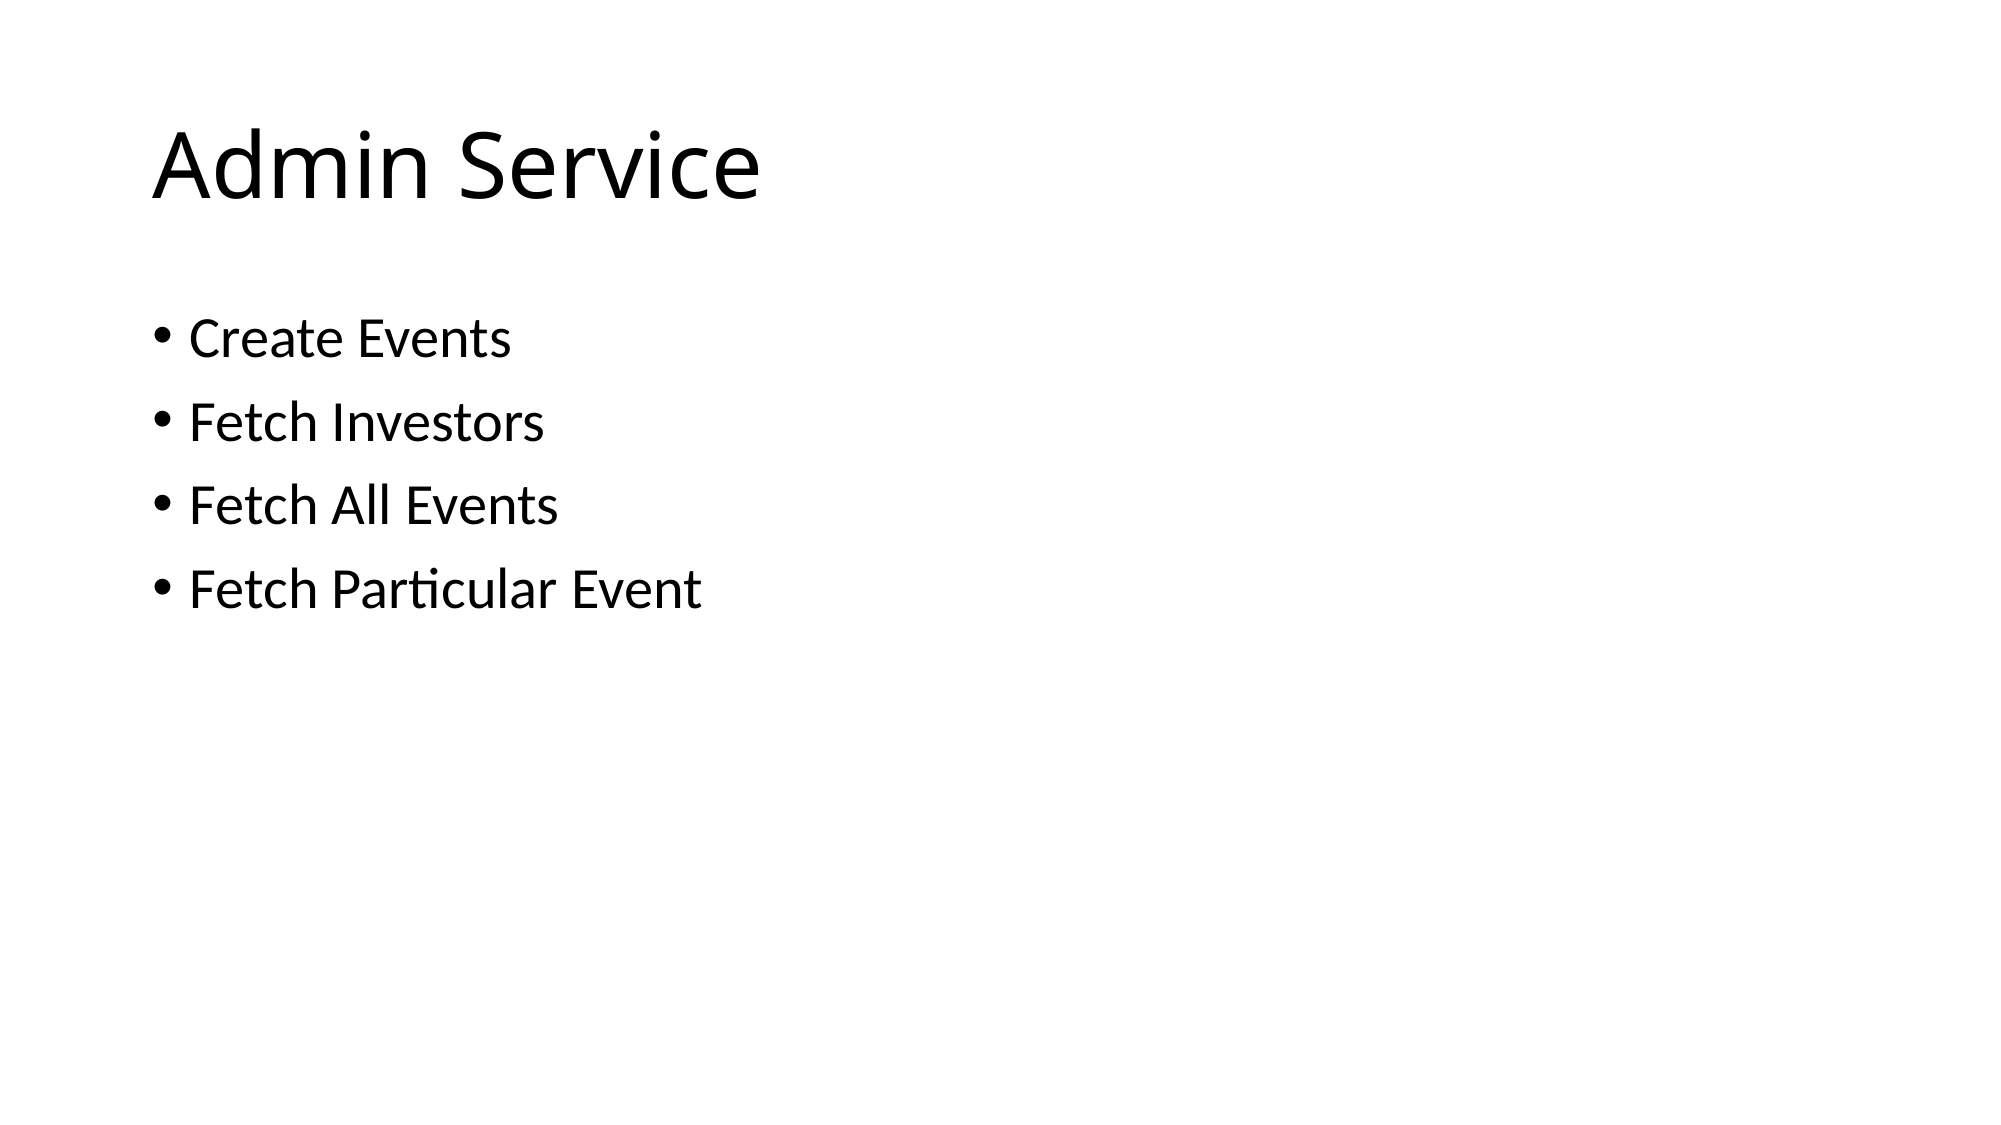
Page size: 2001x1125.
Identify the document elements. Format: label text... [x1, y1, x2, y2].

title Admin Service [137, 59, 1863, 278]
list Create Events Fetch Investors Fetch All Events Fetch Particular Event [137, 299, 1863, 1014]
